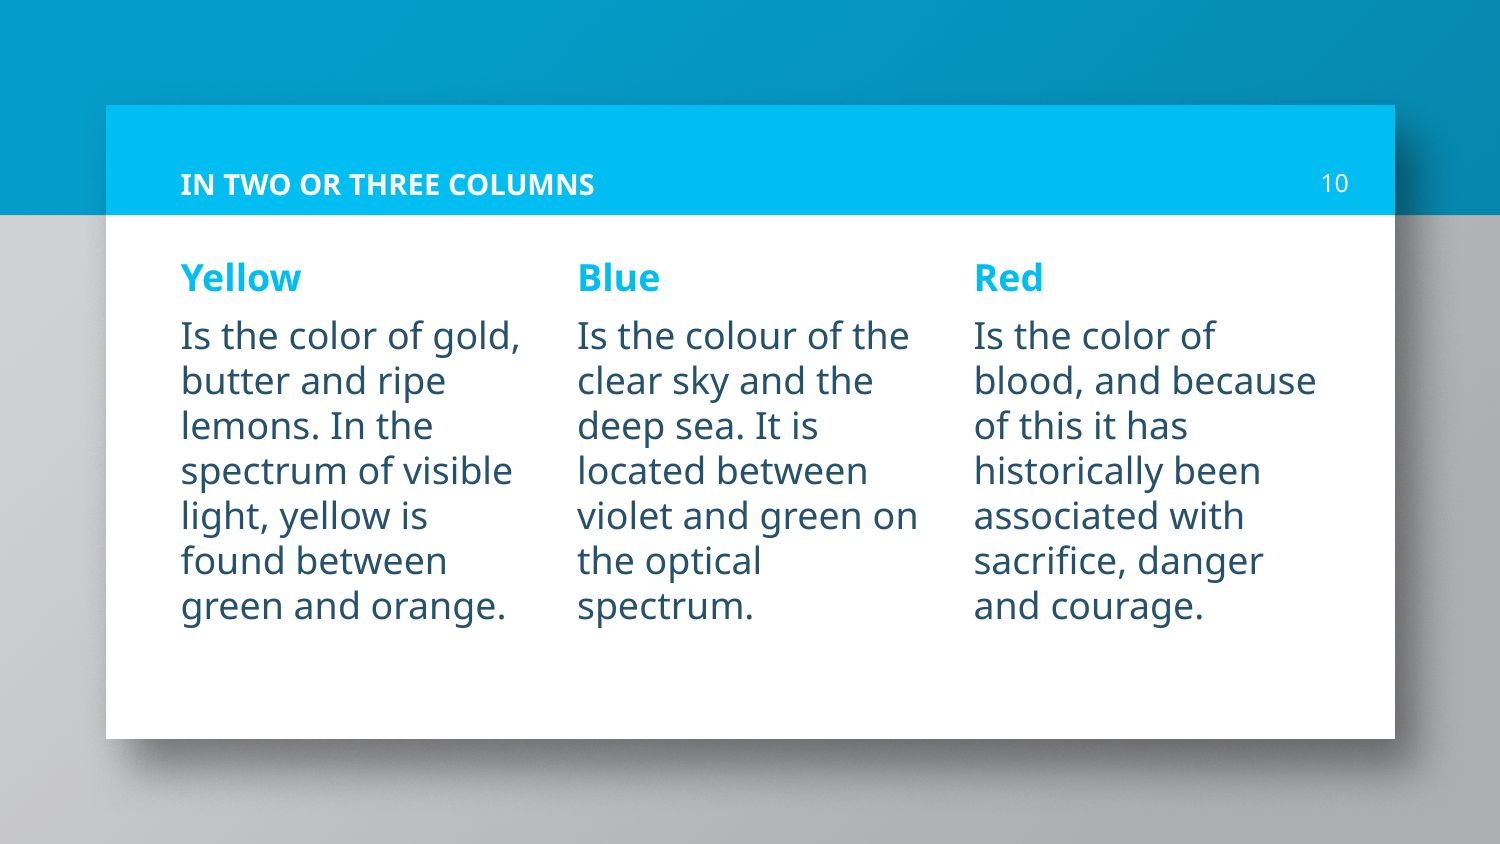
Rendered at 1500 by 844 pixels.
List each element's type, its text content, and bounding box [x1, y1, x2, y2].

slide_number 10 [1273, 106, 1364, 217]
picture [0, 216, 1500, 844]
title IN TWO OR THREE COLUMNS [165, 106, 1273, 217]
list Blue Is the colour of the clear sky and the deep sea. It is located between violet and green on the optical spectrum. [562, 239, 940, 708]
list Yellow Is the color of gold, butter and ripe lemons. In the spectrum of visible light, yellow is found between green and orange. [165, 239, 543, 708]
list Red Is the color of blood, and because of this it has historically been associated with sacrifice, danger and courage. [958, 239, 1336, 708]
